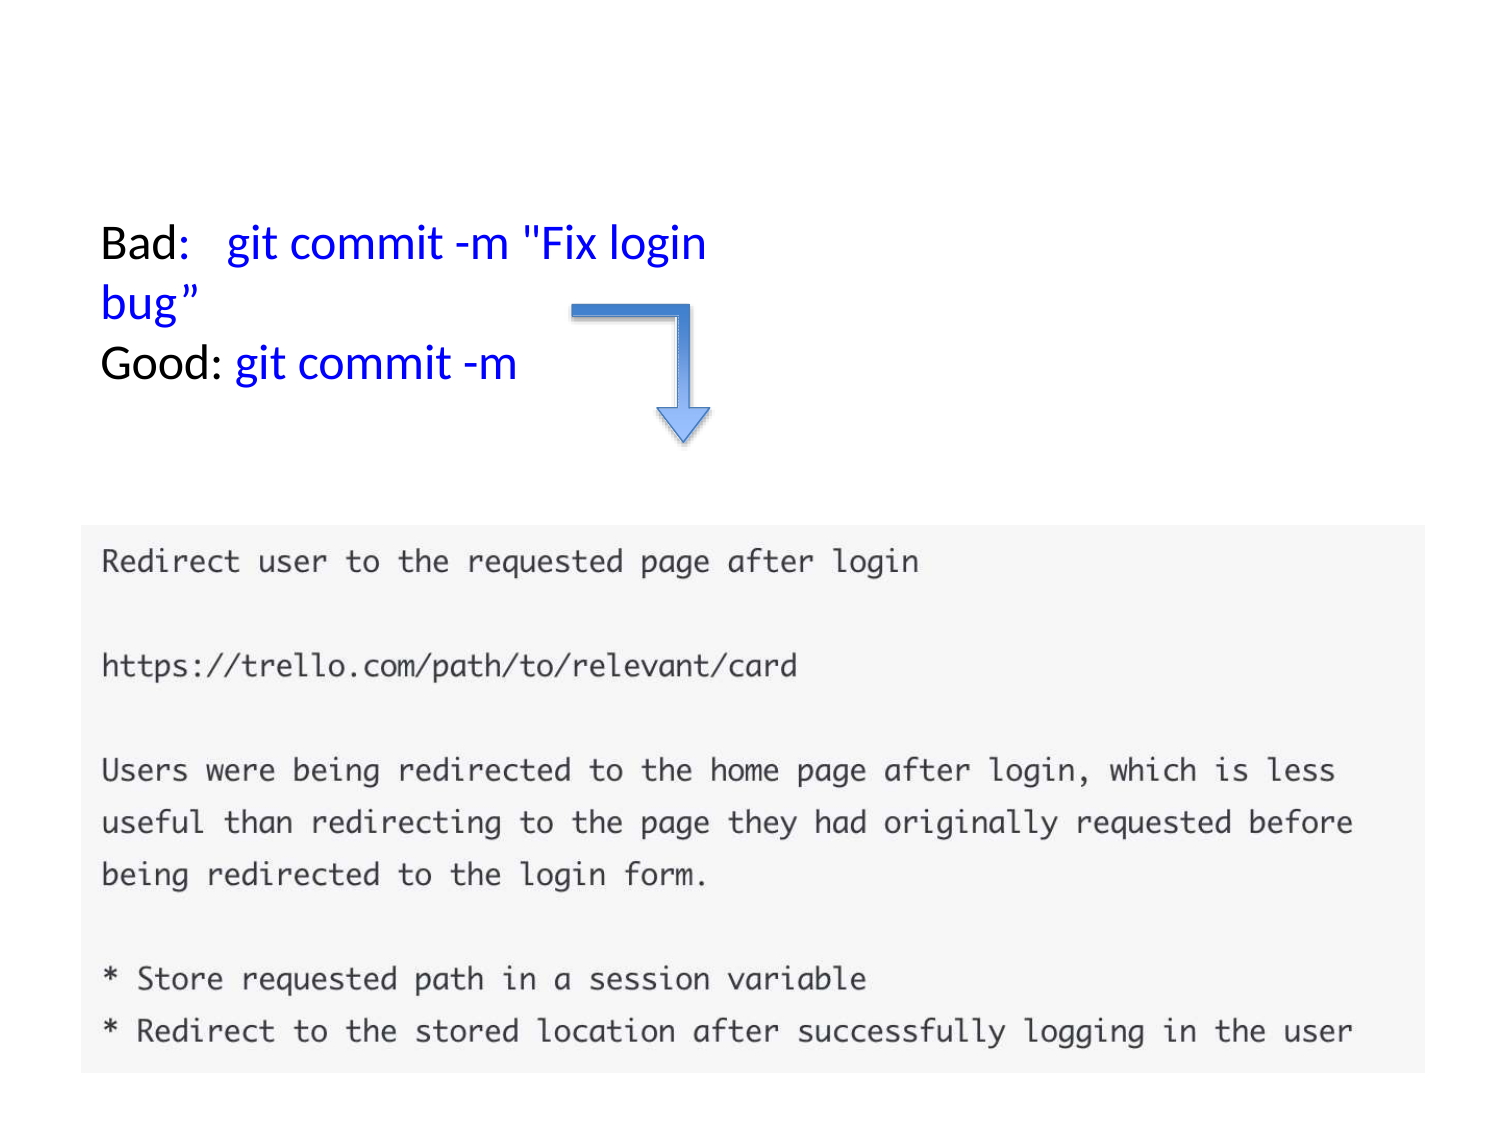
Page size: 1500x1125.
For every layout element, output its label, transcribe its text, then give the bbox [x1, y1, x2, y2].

text_box [81, 525, 1425, 1073]
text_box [564, 300, 716, 452]
title Bad: git commit -m "Fix login bug” Good: git commit -m [98, 207, 819, 398]
